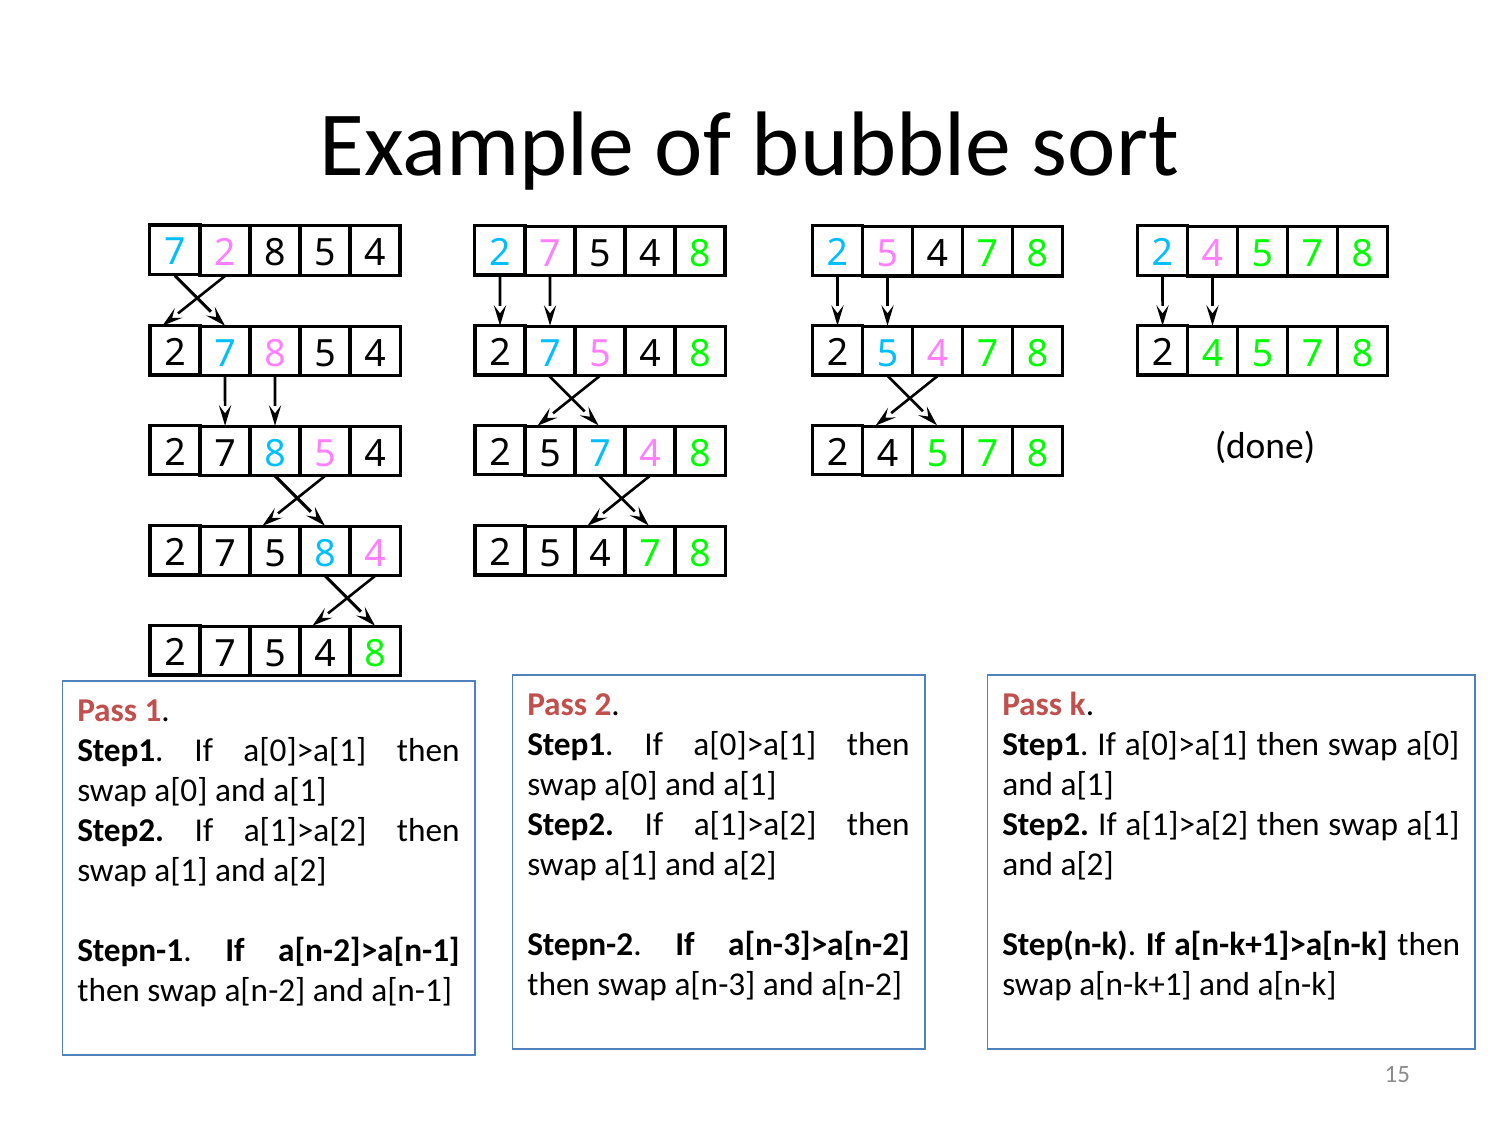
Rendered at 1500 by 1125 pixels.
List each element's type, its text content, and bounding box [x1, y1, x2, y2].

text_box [149, 575, 401, 676]
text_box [811, 225, 1063, 275]
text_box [812, 275, 1063, 376]
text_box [474, 381, 726, 475]
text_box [474, 475, 726, 576]
title Example of bubble sort [75, 45, 1425, 233]
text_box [812, 382, 1063, 476]
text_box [149, 275, 401, 375]
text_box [474, 225, 726, 275]
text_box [149, 375, 401, 475]
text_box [1137, 275, 1388, 376]
text_box (done) [1200, 413, 1375, 473]
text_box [149, 475, 401, 575]
text_box Pass 1. Step1. If a[0]>a[1] then swap a[0] and a[1] Step2. If a[1]>a[2] then swap a[1] and a[2] Stepn-1. If a[n-2]>a[n-1] then swap a[n-2] and a[n-1] [62, 680, 475, 1055]
text_box Pass 2. Step1. If a[0]>a[1] then swap a[0] and a[1] Step2. If a[1]>a[2] then swap a[1] and a[2] Stepn-2. If a[n-3]>a[n-2] then swap a[n-3] and a[n-2] [512, 674, 925, 1049]
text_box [1136, 225, 1388, 275]
text_box Pass k. Step1. If a[0]>a[1] then swap a[0] and a[1] Step2. If a[1]>a[2] then swap a[1] and a[2] Step(n-k). If a[n-k+1]>a[n-k] then swap a[n-k+1] and a[n-k] [987, 674, 1475, 1049]
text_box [474, 275, 726, 376]
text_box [149, 224, 401, 275]
slide_number 15 [1074, 1049, 1425, 1103]
